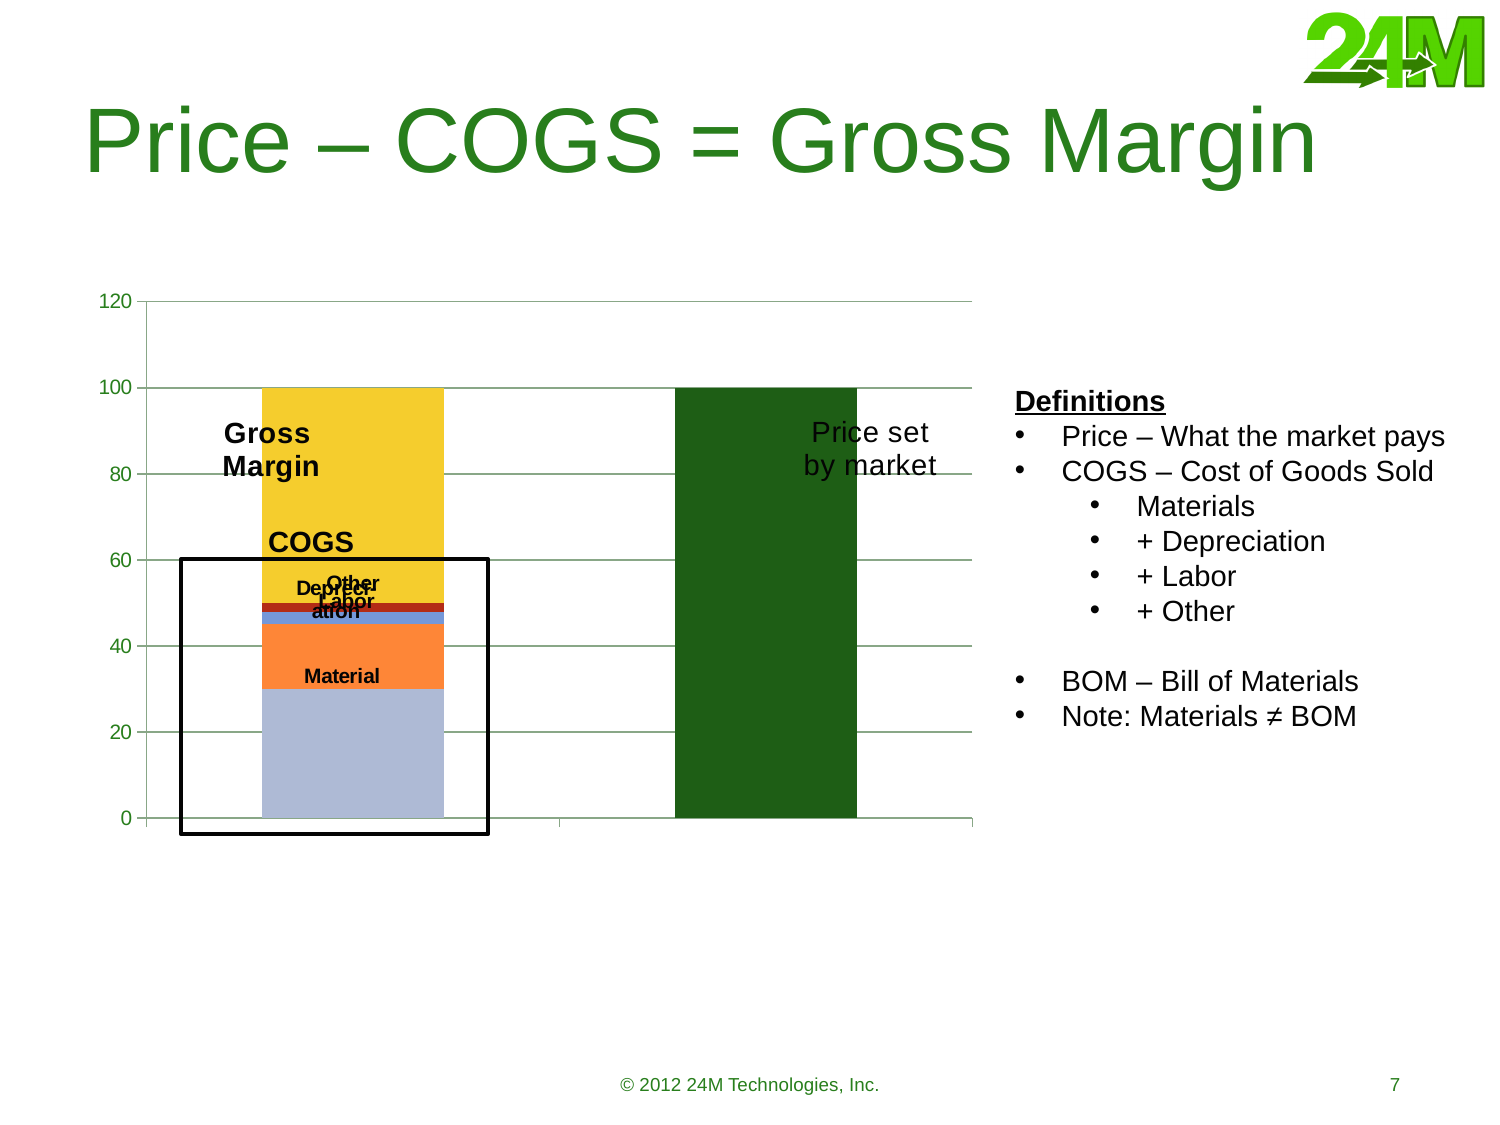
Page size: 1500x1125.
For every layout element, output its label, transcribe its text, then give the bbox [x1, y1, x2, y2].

picture [1299, 9, 1488, 88]
text_box Definitions Price – What the market pays COGS – Cost of Goods Sold Materials + Depreciation + Labor + Other BOM – Bill of Materials Note: Materials ≠ BOM [1079, 374, 1488, 740]
title Price – COGS = Gross Margin [68, 41, 1419, 230]
chart [37, 285, 1076, 859]
footer © 2012 24M Technologies, Inc. [249, 1065, 1250, 1125]
slide_number 7 [1374, 1065, 1488, 1125]
